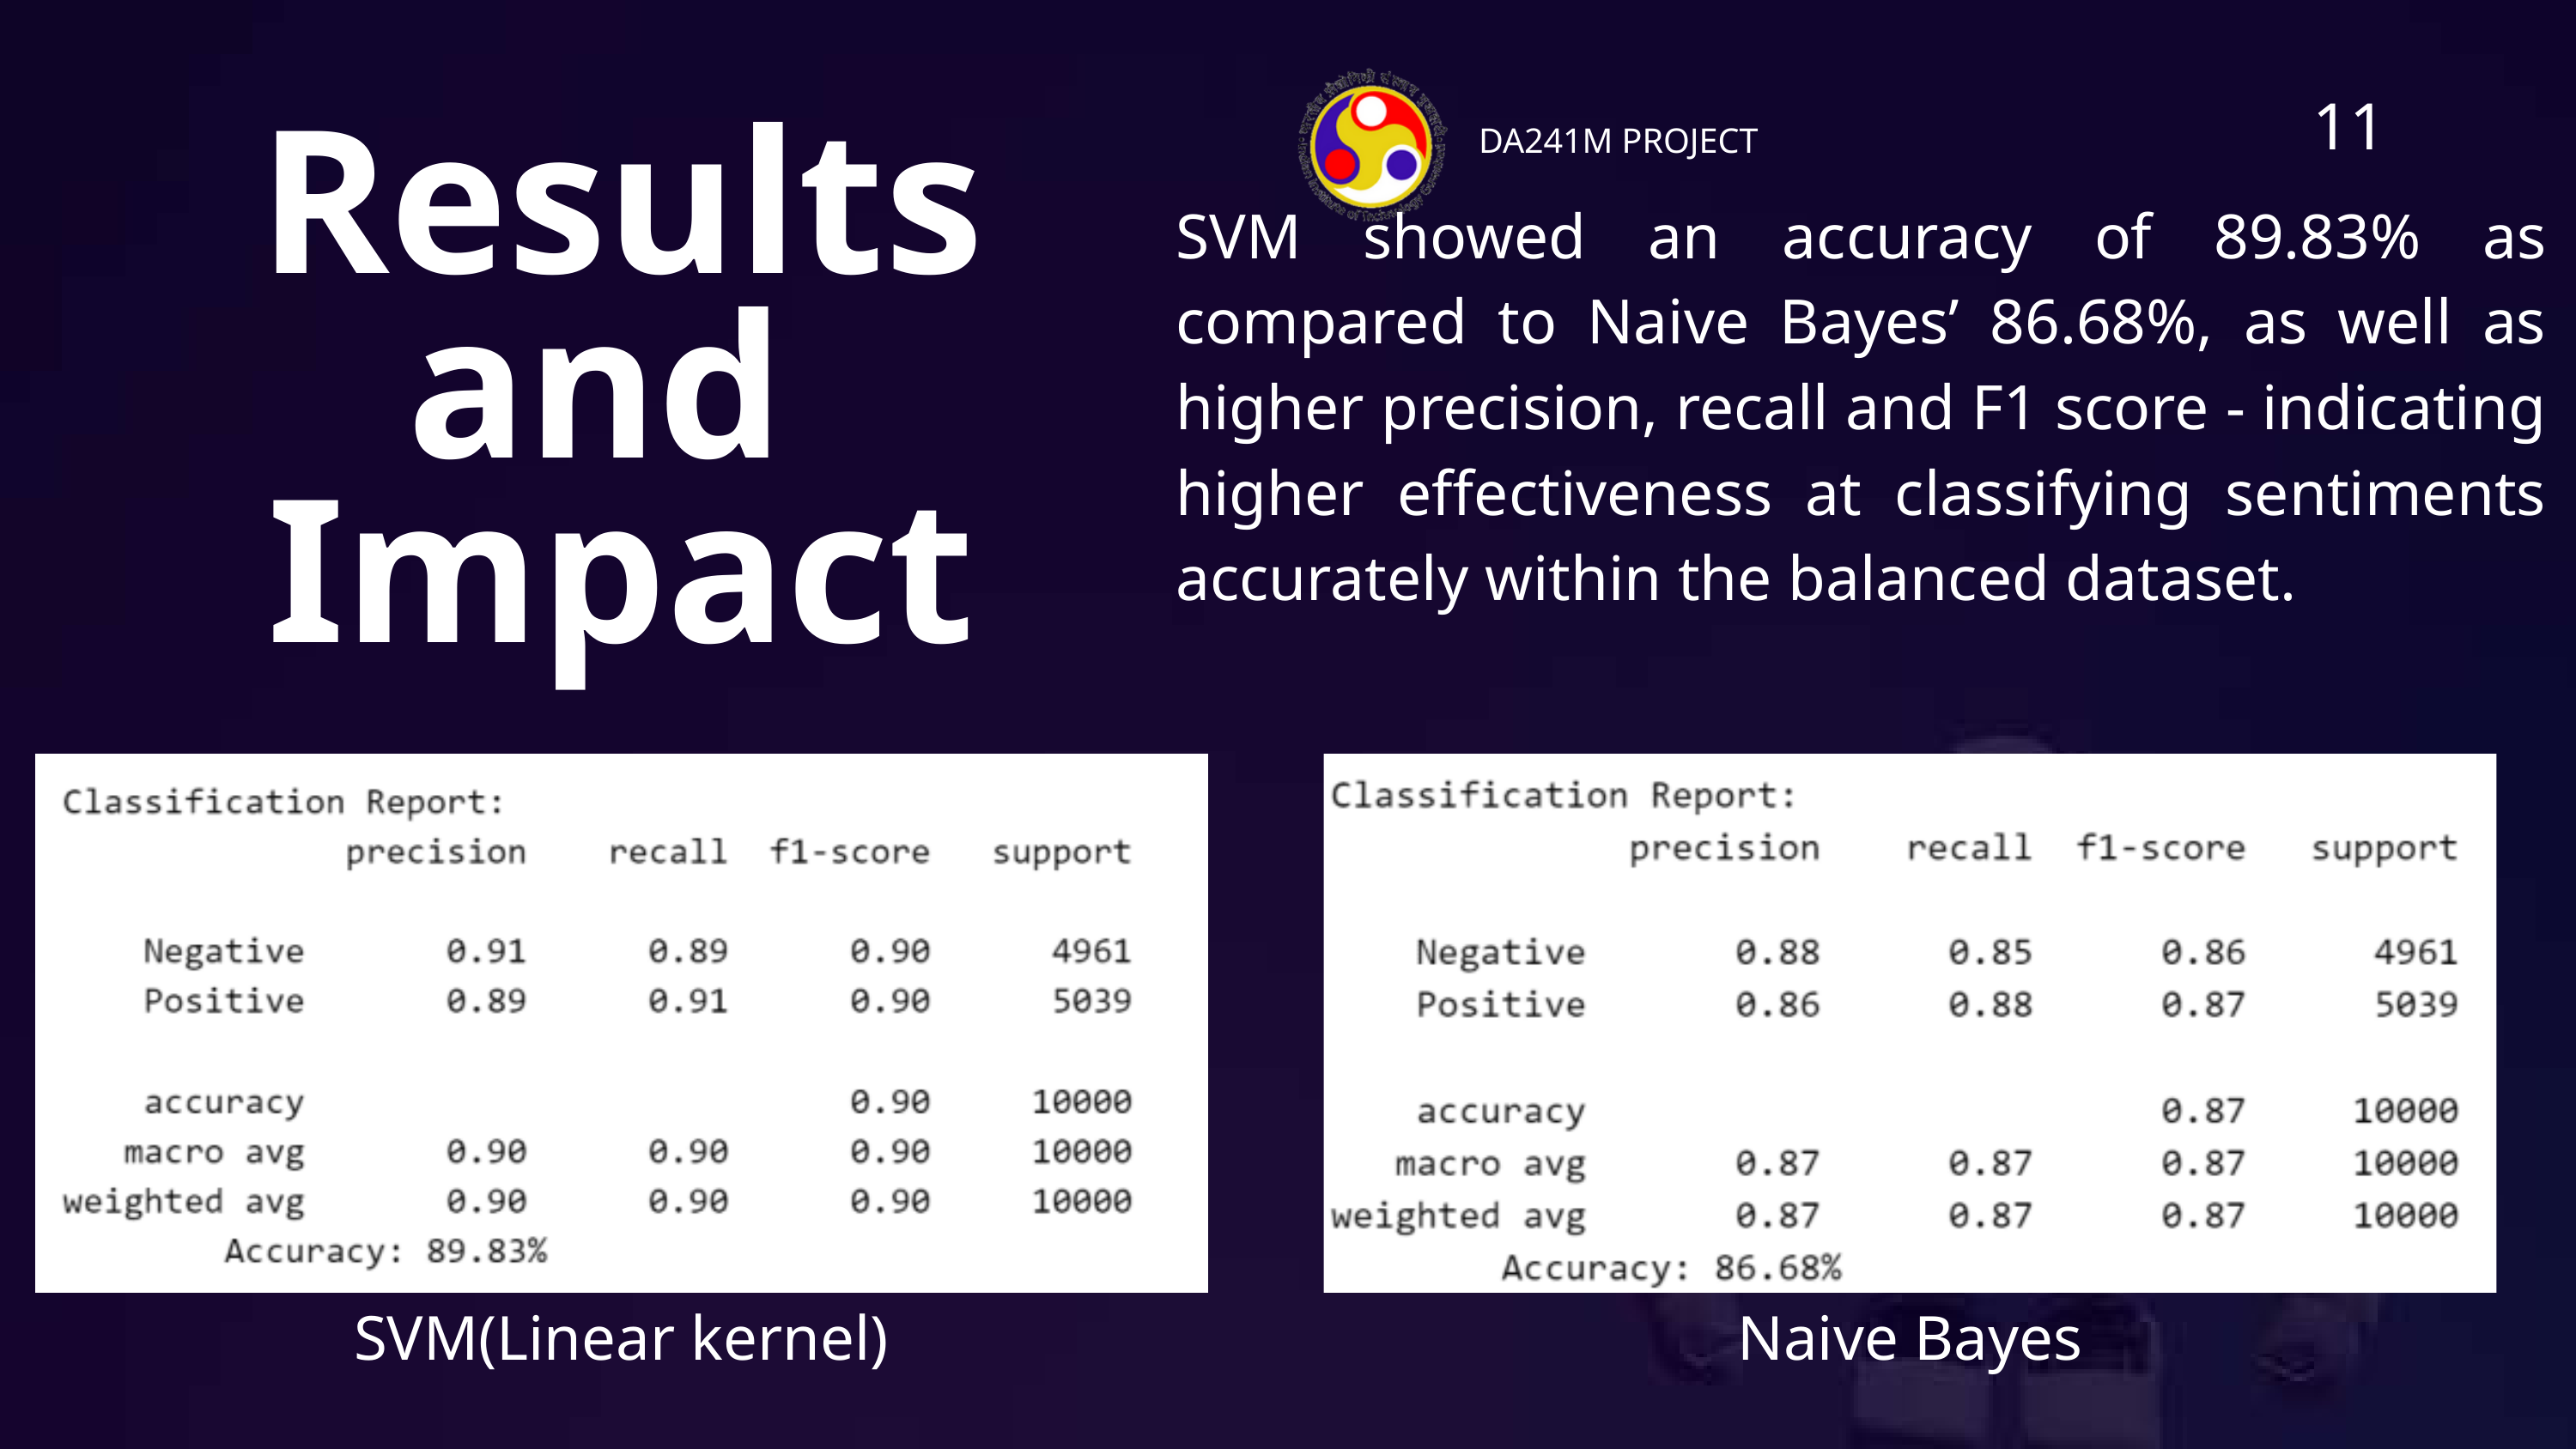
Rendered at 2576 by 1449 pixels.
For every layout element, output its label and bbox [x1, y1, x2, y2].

text_box [0, 0, 2576, 1449]
text_box [1323, 754, 2497, 1294]
text_box [34, 754, 1209, 1294]
text_box [1287, 61, 1455, 228]
